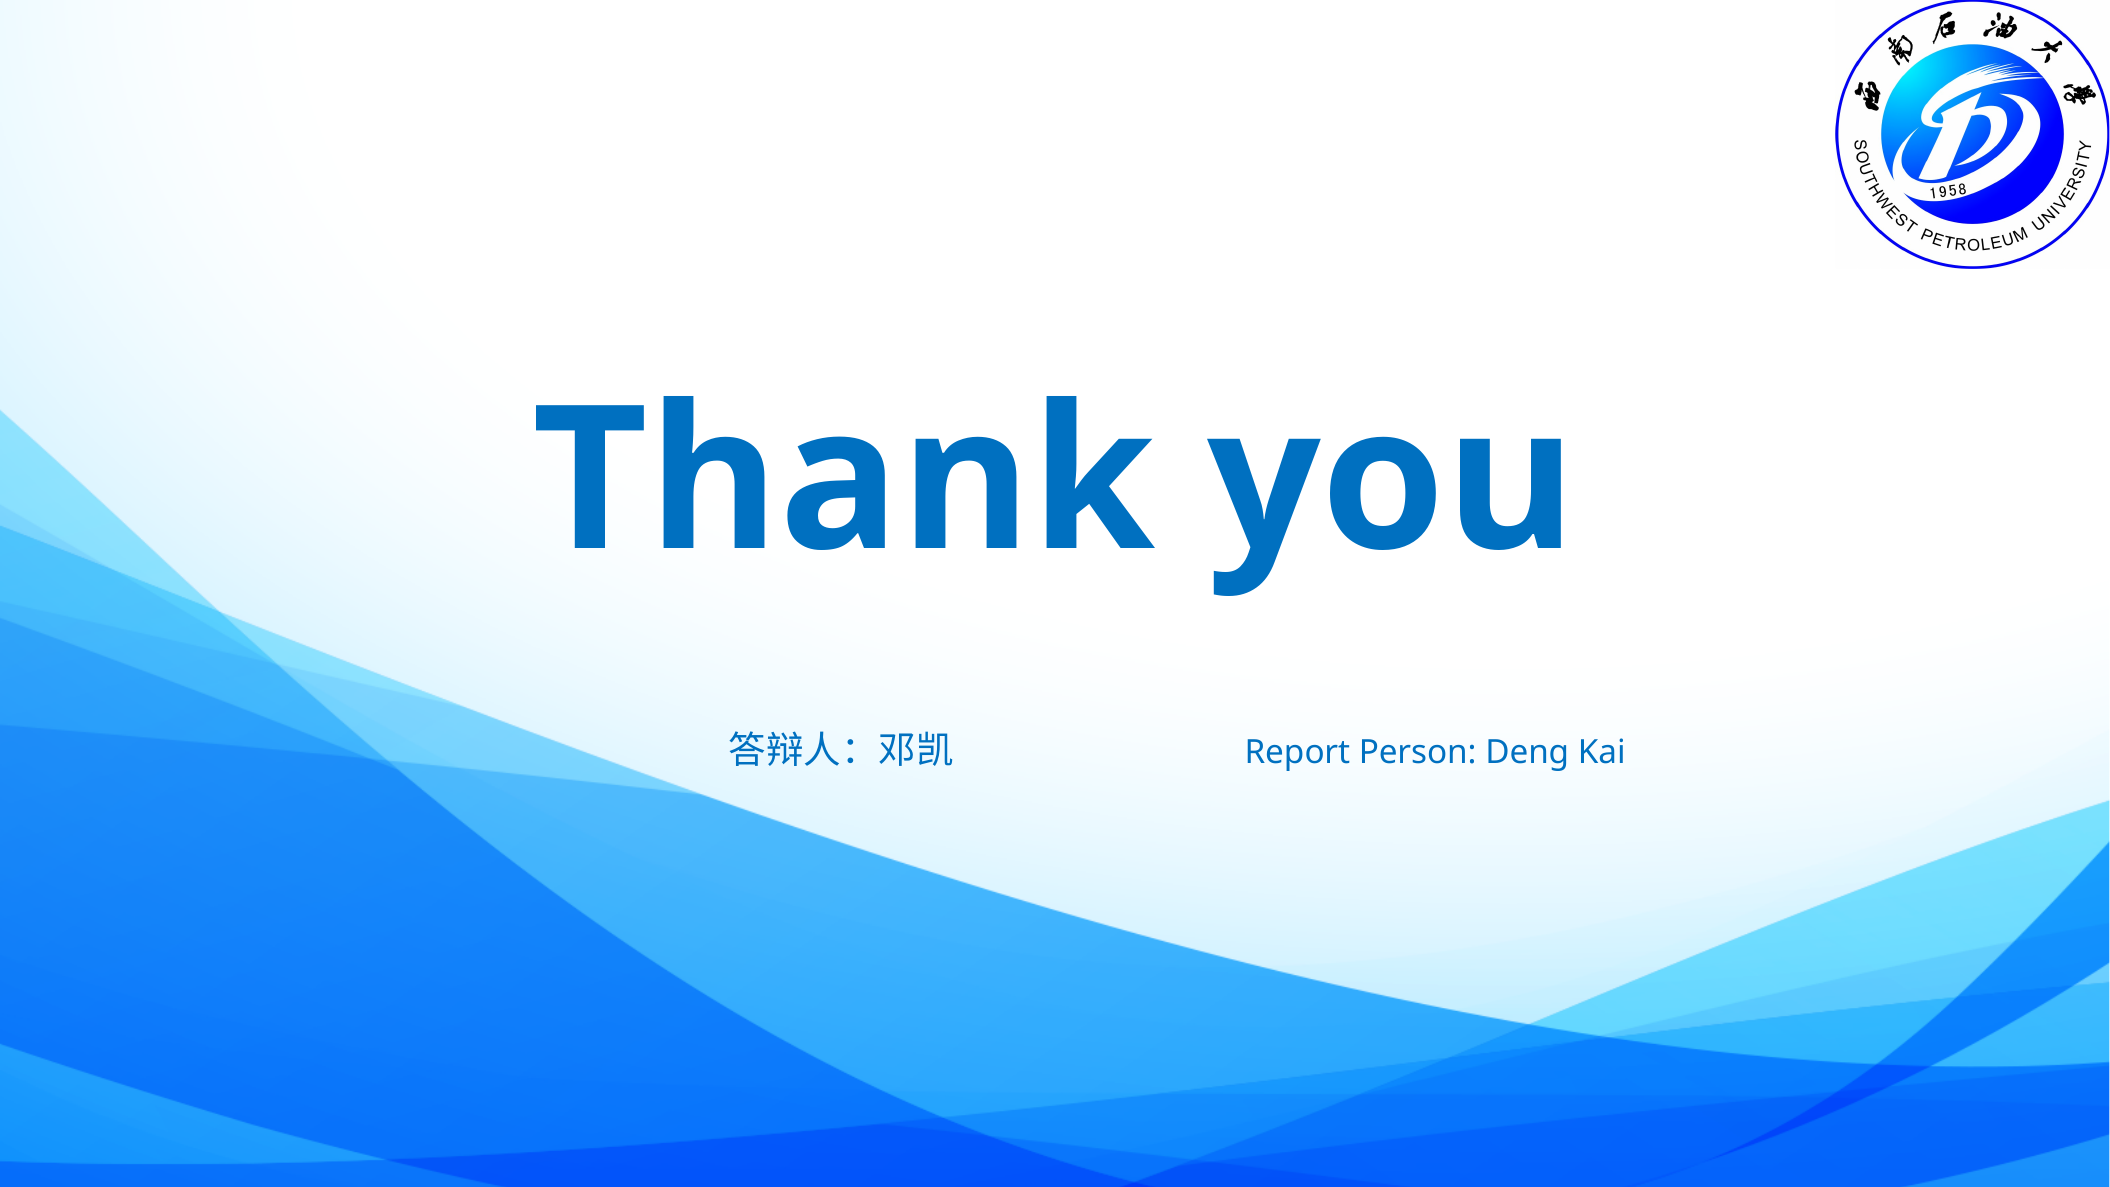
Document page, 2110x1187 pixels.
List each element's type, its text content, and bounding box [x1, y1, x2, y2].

text_box Report Person: Deng Kai [1175, 724, 1696, 777]
text_box [0, 0, 2110, 1187]
text_box Thank you [425, 348, 1685, 589]
picture [1835, 0, 2110, 269]
text_box 答辩人：邓凯 [659, 719, 1024, 777]
